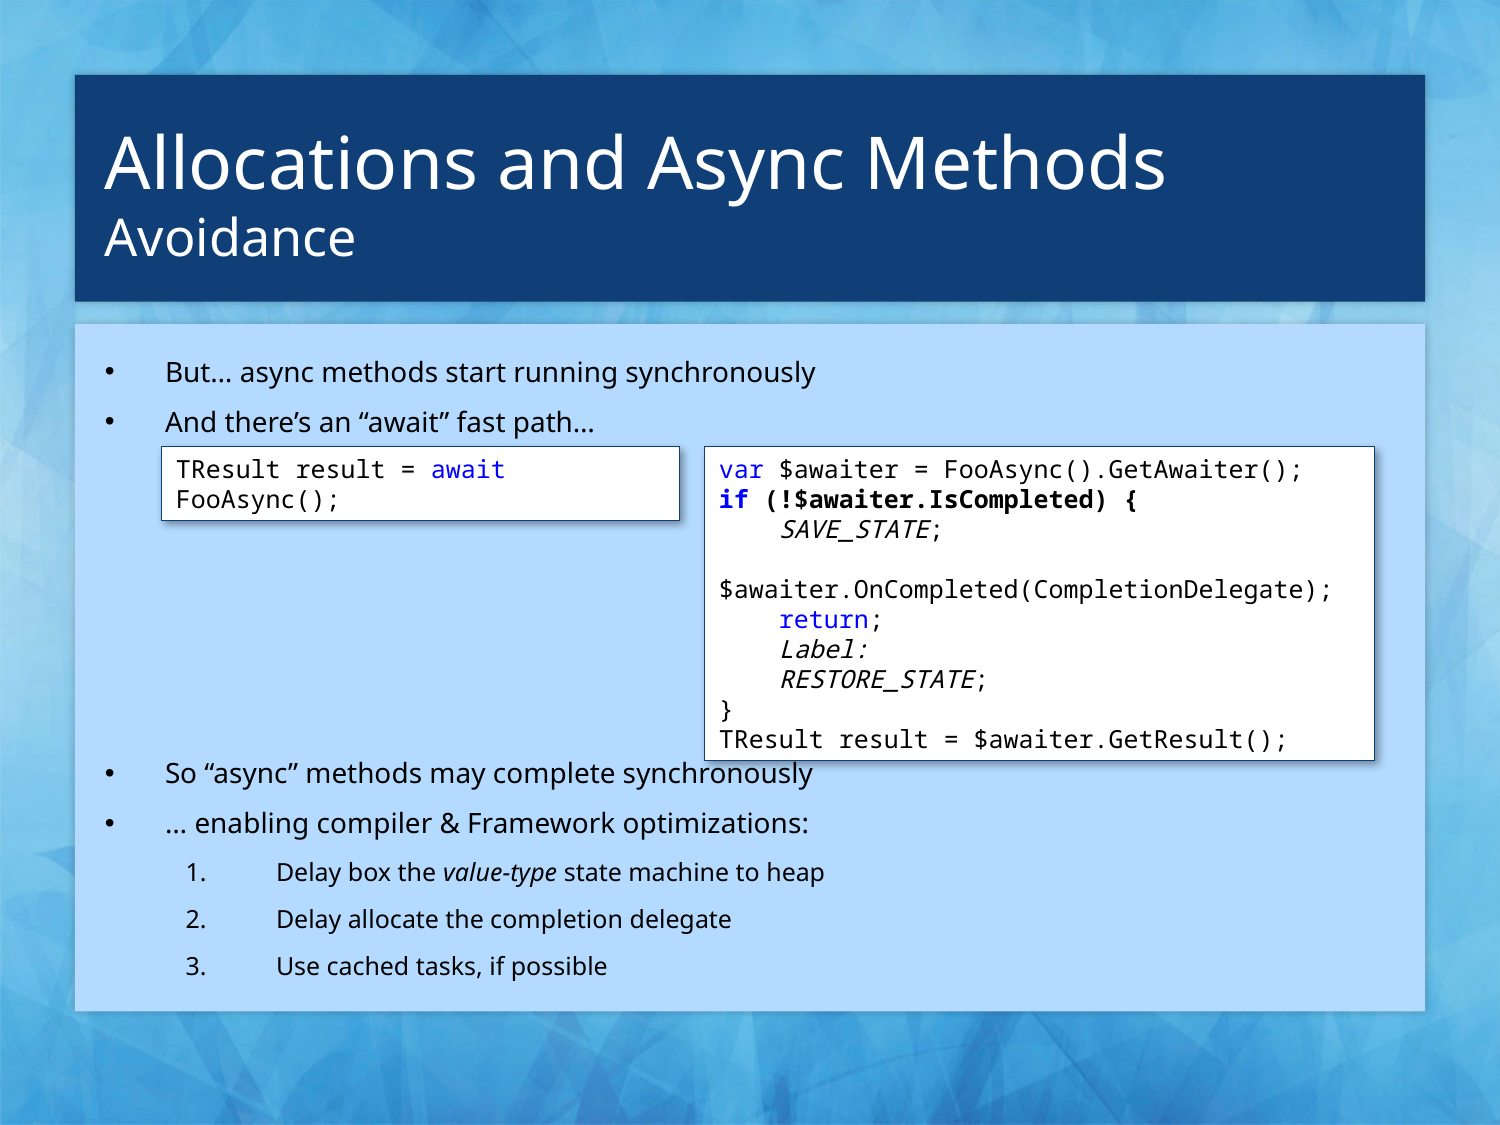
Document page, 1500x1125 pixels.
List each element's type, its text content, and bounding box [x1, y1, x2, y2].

picture [0, 0, 1500, 1125]
list But… async methods start running synchronously And there’s an “await” fast path… So “async” methods may complete synchronously … enabling compiler & Framework optimizations: Delay box the value-type state machine to heap Delay allocate the completion delegate Use cached tasks, if possible [74, 324, 1426, 1012]
text_box var $awaiter = FooAsync().GetAwaiter(); if (!$awaiter.IsCompleted) { SAVE_STATE; $awaiter.OnCompleted(CompletionDelegate); return; Label: RESTORE_STATE; } TResult result = $awaiter.GetResult(); [704, 446, 1375, 761]
title Allocations and Async Methods [74, 76, 1402, 204]
text_box [74, 74, 1426, 302]
text_box TResult result = await FooAsync(); [161, 446, 680, 521]
list Avoidance [74, 204, 928, 302]
